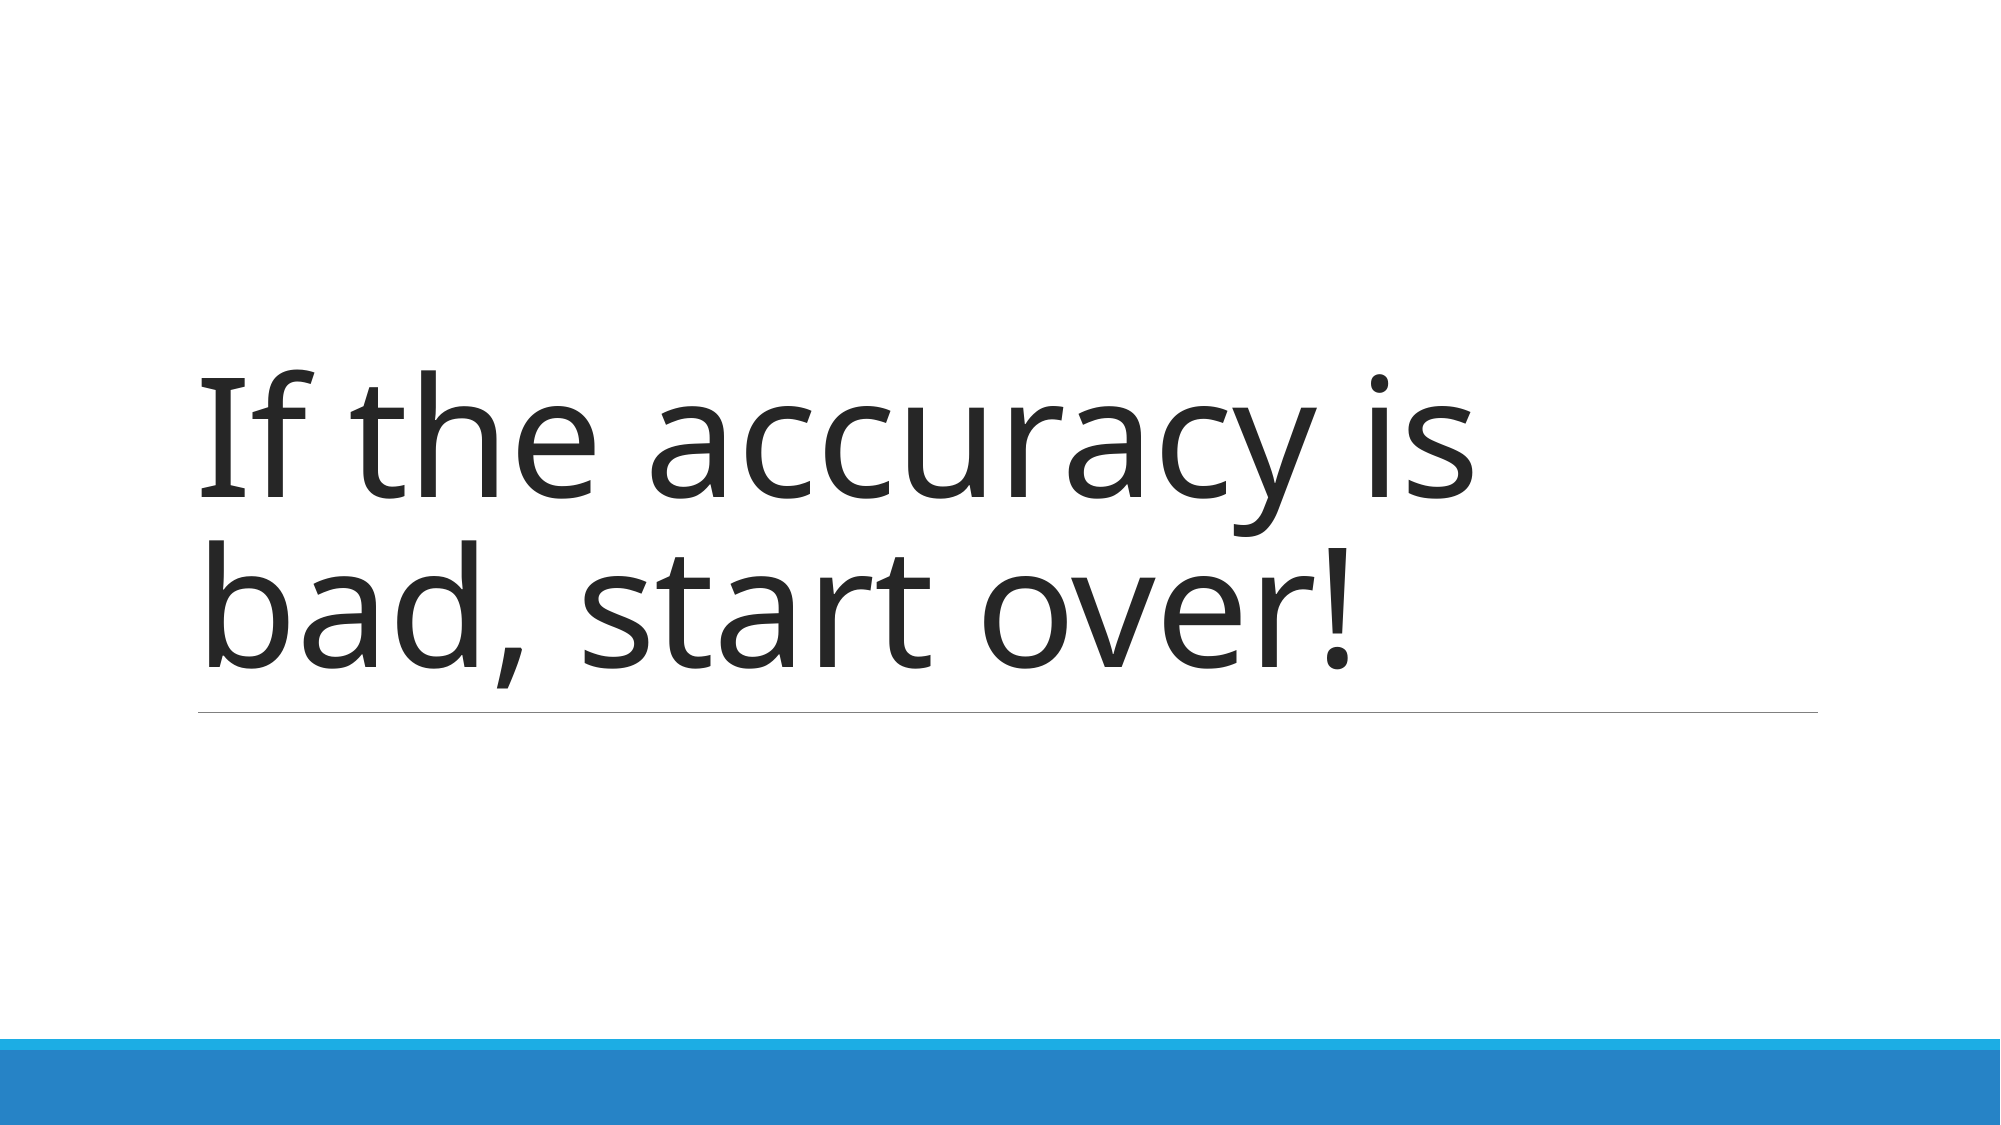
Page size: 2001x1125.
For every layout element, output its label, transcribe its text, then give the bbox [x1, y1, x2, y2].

title If the accuracy is bad, start over! [180, 124, 1830, 710]
